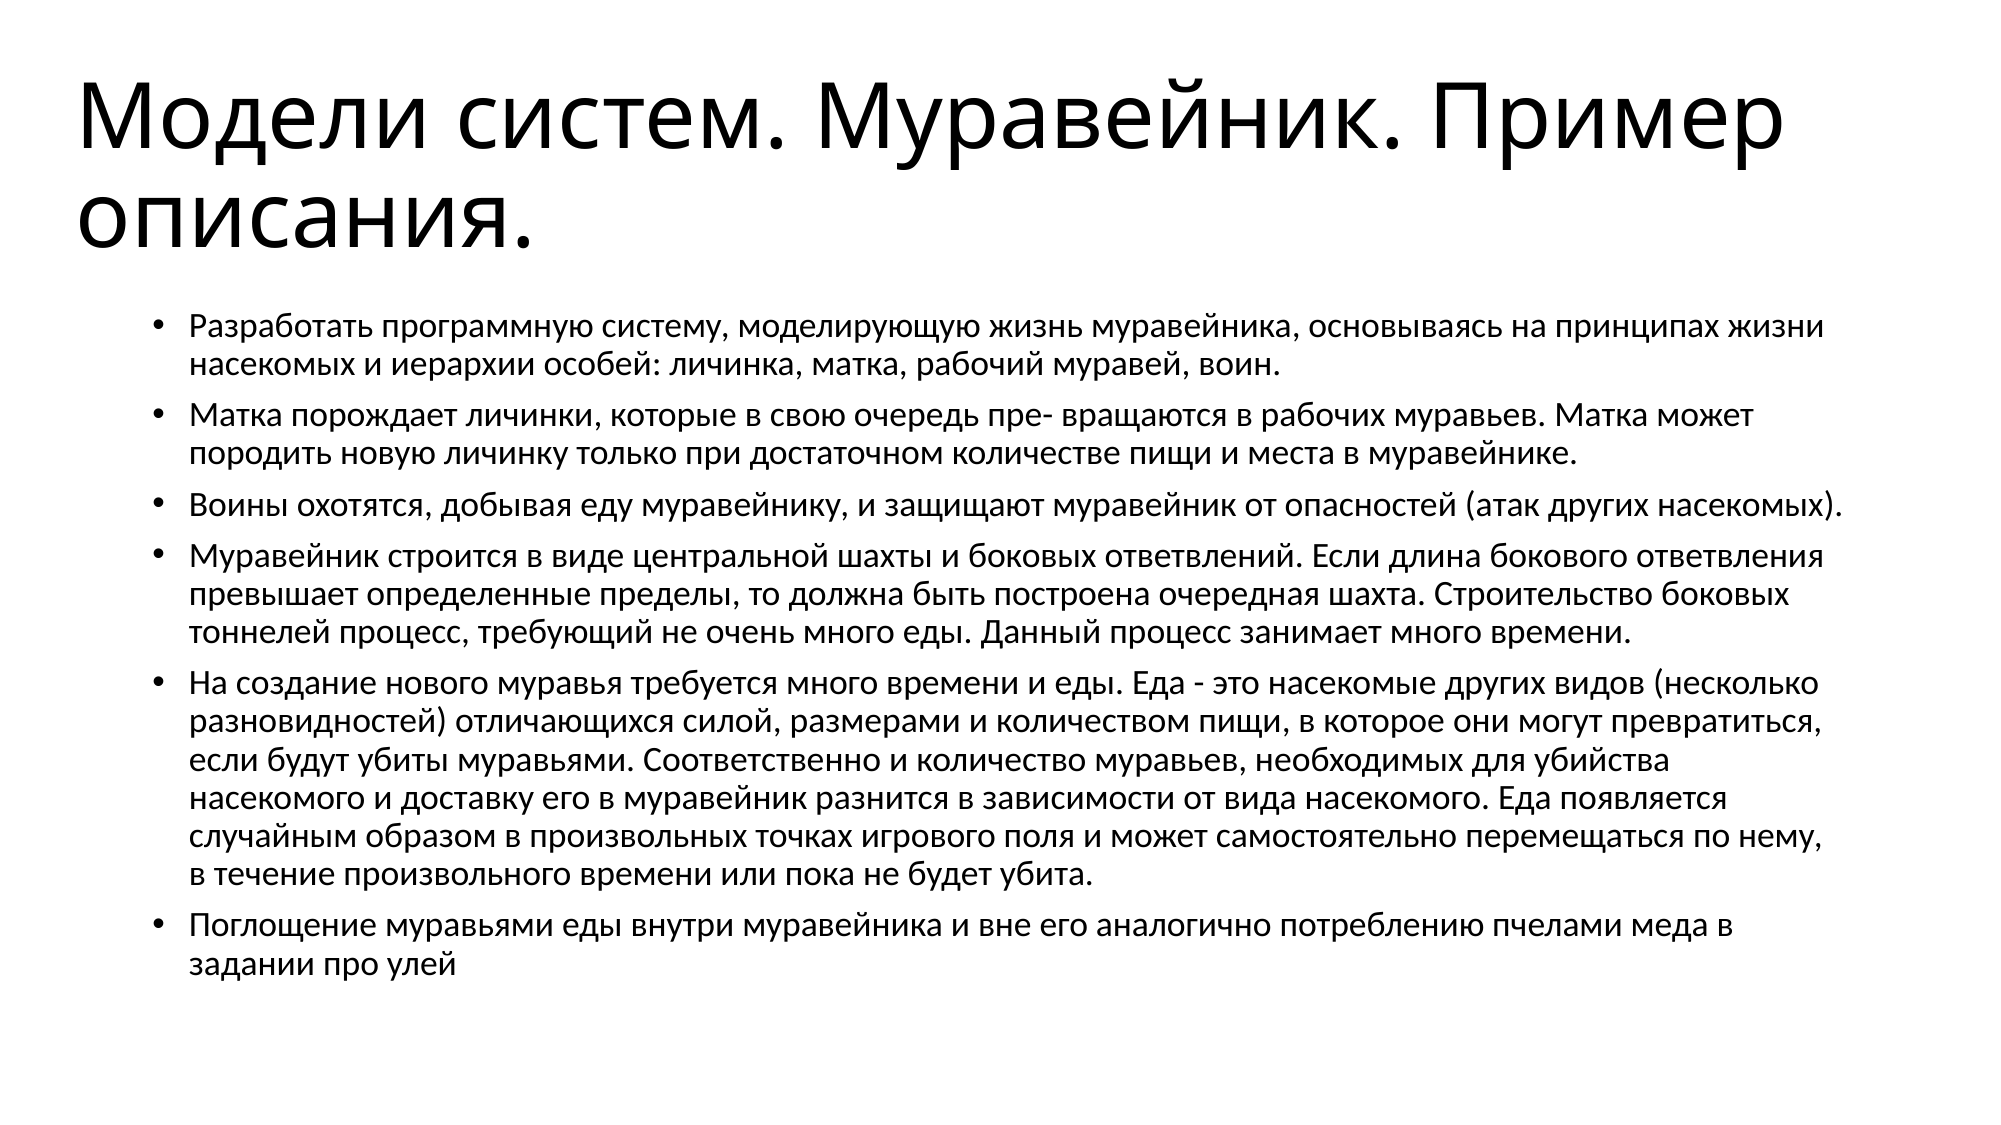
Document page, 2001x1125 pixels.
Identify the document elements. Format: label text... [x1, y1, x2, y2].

list Разработать программную систему, моделирующую жизнь муравейника, основываясь на принципах жизни насекомых и иерархии особей: личинка, матка, рабочий муравей, воин. Матка порождает личинки, которые в свою очередь пре- вращаются в рабочих муравьев. Матка может породить новую личинку только при достаточном количестве пищи и места в муравейнике. Воины охотятся, добывая еду муравейнику, и защищают муравейник от опасностей (атак других насекомых). Муравейник строится в виде центральной шахты и боковых ответвлений. Если длина бокового ответвления превышает определенные пределы, то должна быть построена очередная шахта. Строительство боковых тоннелей процесс, требующий не очень много еды. Данный процесс занимает много времени. На создание нового муравья требуется много времени и еды. Еда - это насекомые других видов (несколько разновидностей) отличающихся силой, размерами и количеством пищи, в которое они могут превратиться, если будут убиты муравьями. Соответственно и количество муравьев, необходимых для убийства насекомого и доставку его в муравейник разнится в зависимости от вида насекомого. Еда появляется случайным образом в произвольных точках игрового поля и может самостоятельно перемещаться по нему, в течение произвольного времени или пока не будет убита. Поглощение муравьями еды внутри муравейника и вне его аналогично потреблению пчелами меда в задании про улей [137, 299, 1863, 1014]
title Модели систем. Муравейник. Пример описания. [60, 59, 2000, 278]
